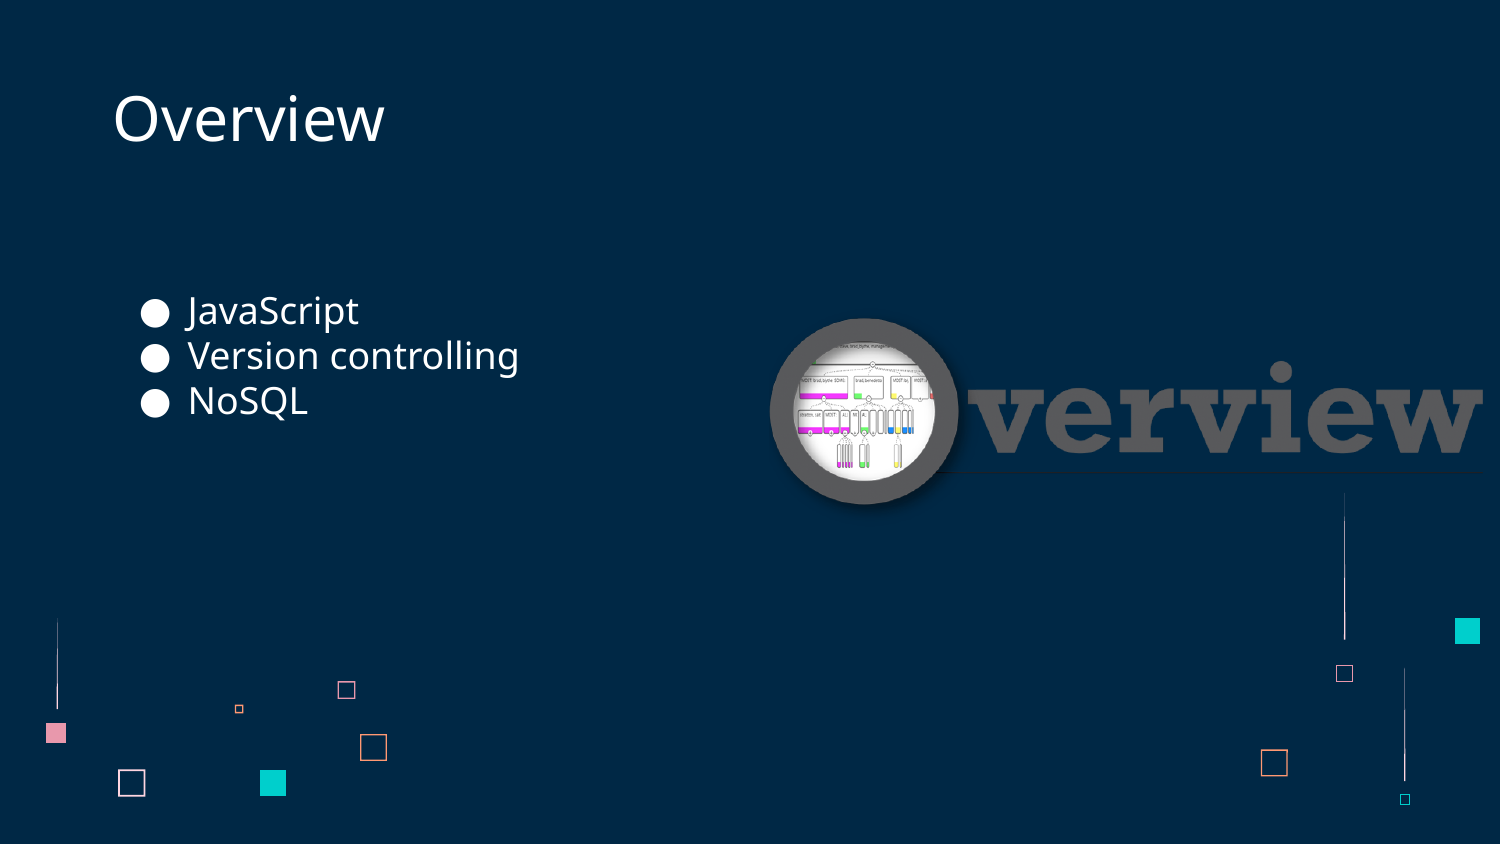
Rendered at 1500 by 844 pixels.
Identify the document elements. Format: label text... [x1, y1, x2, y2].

title Overview [101, 67, 543, 163]
picture [768, 308, 1483, 536]
list JavaScript Version controlling NoSQL [101, 275, 682, 619]
